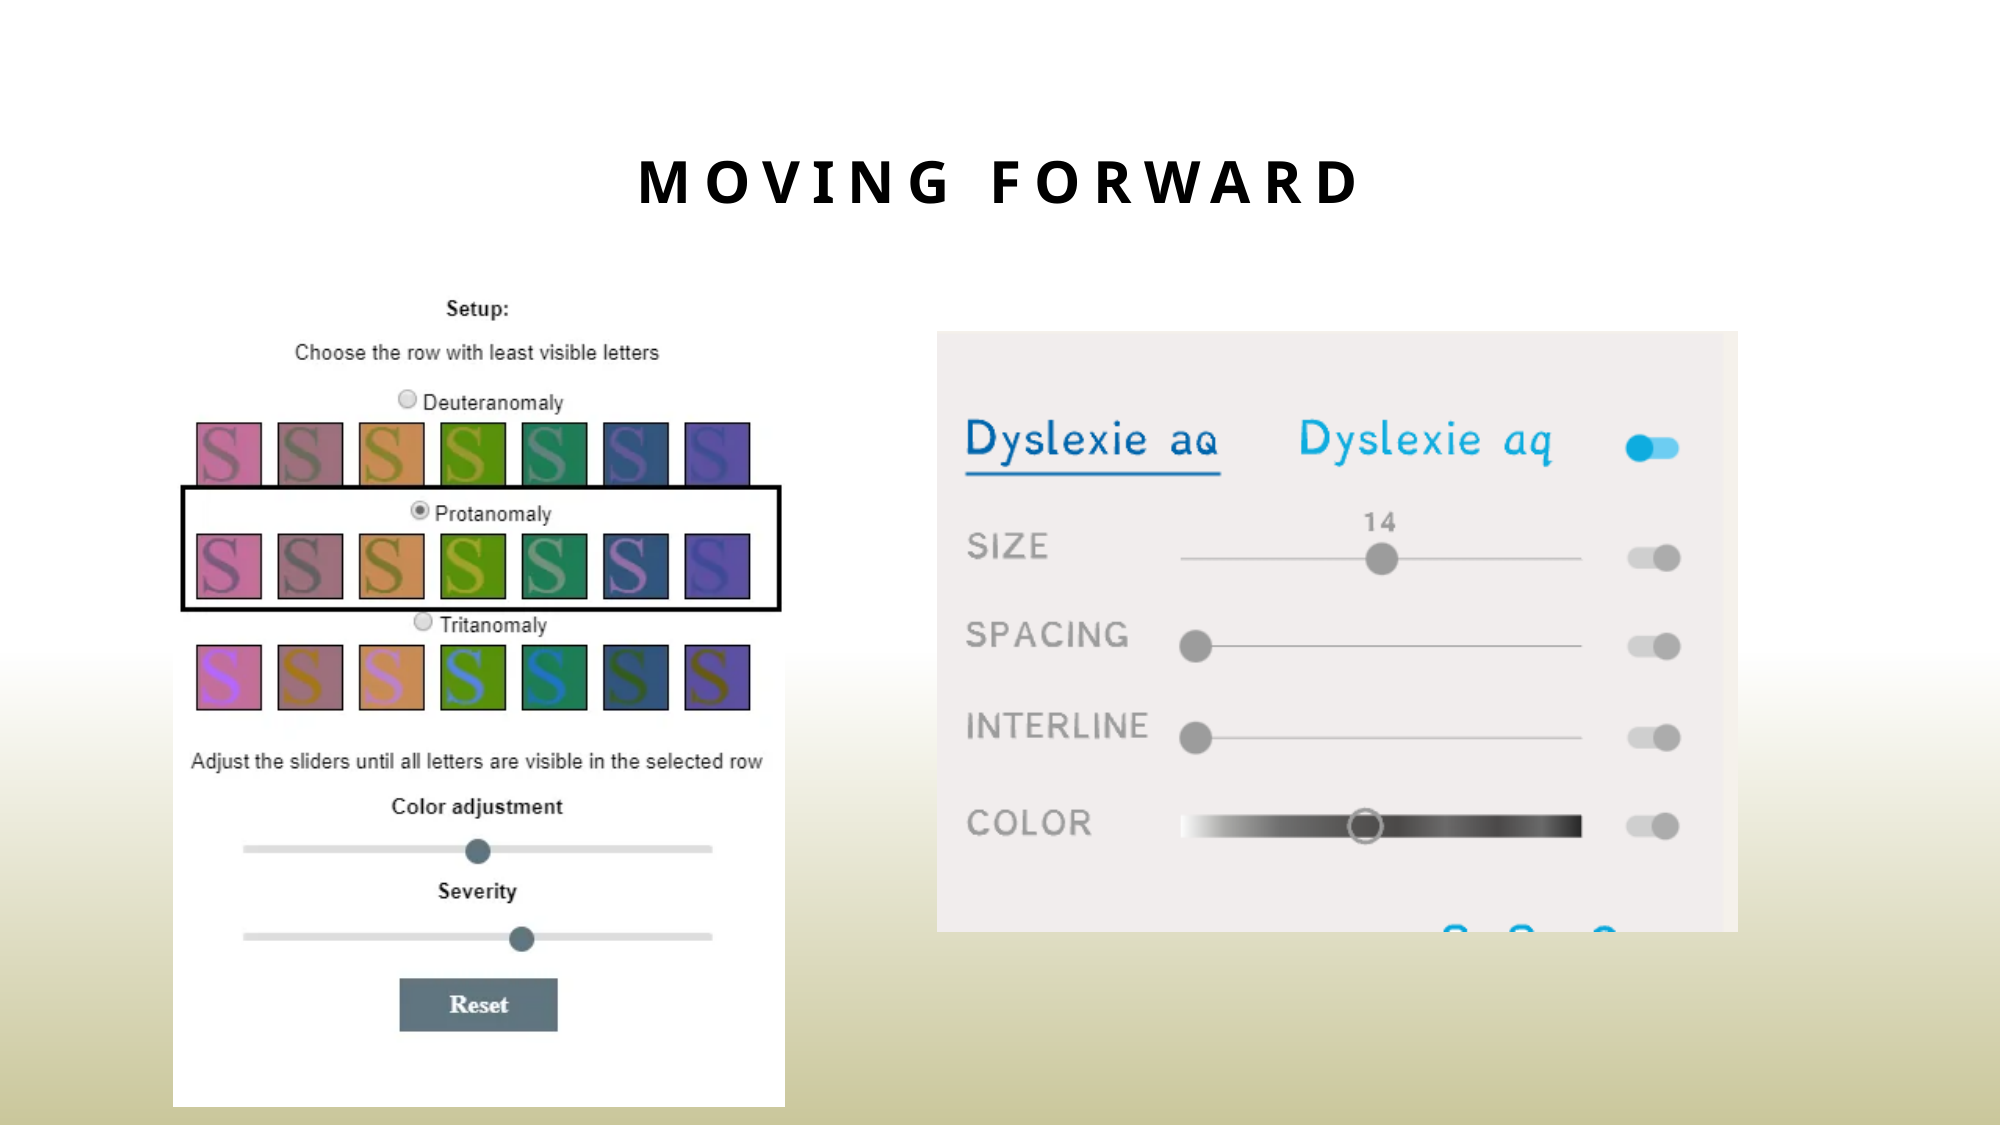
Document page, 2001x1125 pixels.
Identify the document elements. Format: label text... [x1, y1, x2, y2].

title Moving forward [621, 34, 2000, 223]
picture [937, 331, 1738, 932]
picture [173, 277, 785, 1107]
